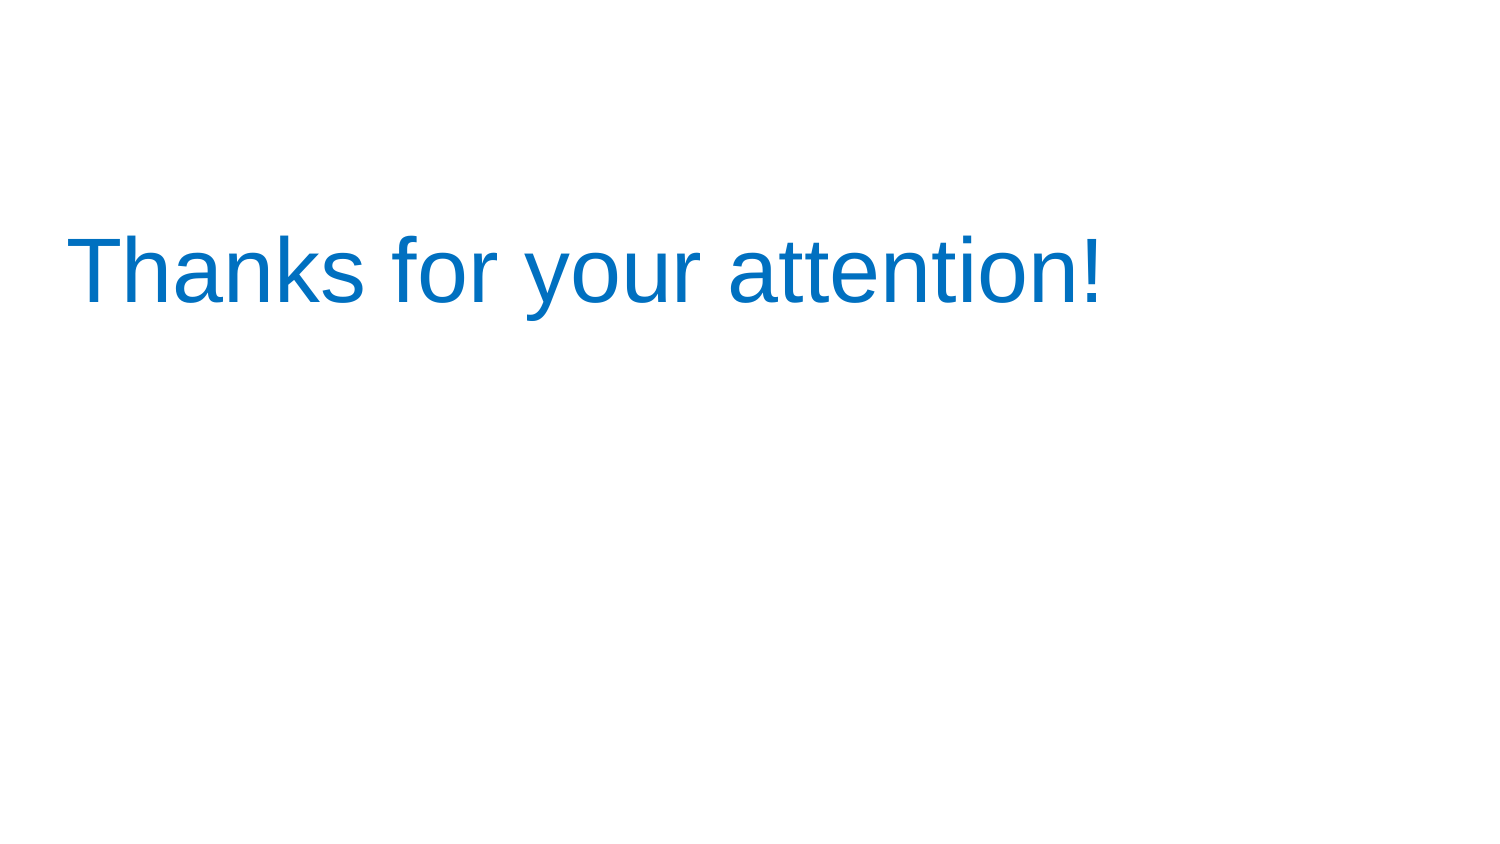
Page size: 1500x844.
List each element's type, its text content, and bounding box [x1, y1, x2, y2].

list Thanks for your attention! [51, 189, 1449, 750]
